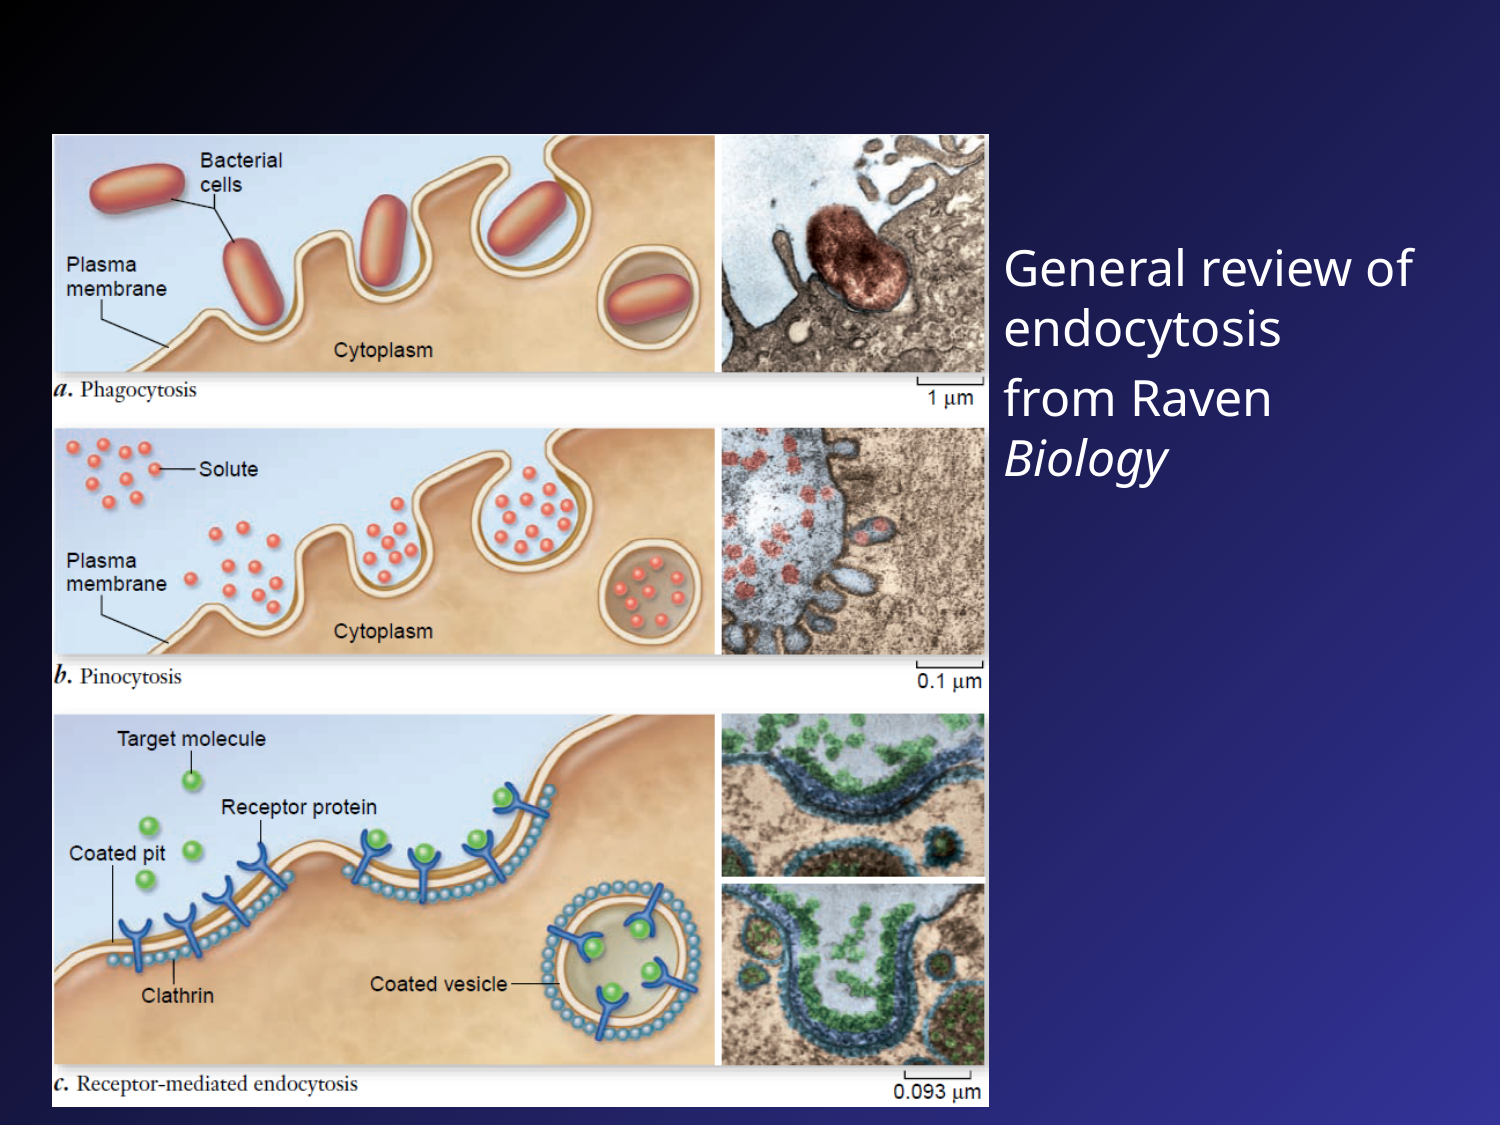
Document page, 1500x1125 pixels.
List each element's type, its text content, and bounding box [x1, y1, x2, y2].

picture [52, 134, 989, 1107]
list General review of endocytosis from Raven Biology [994, 228, 1437, 1006]
